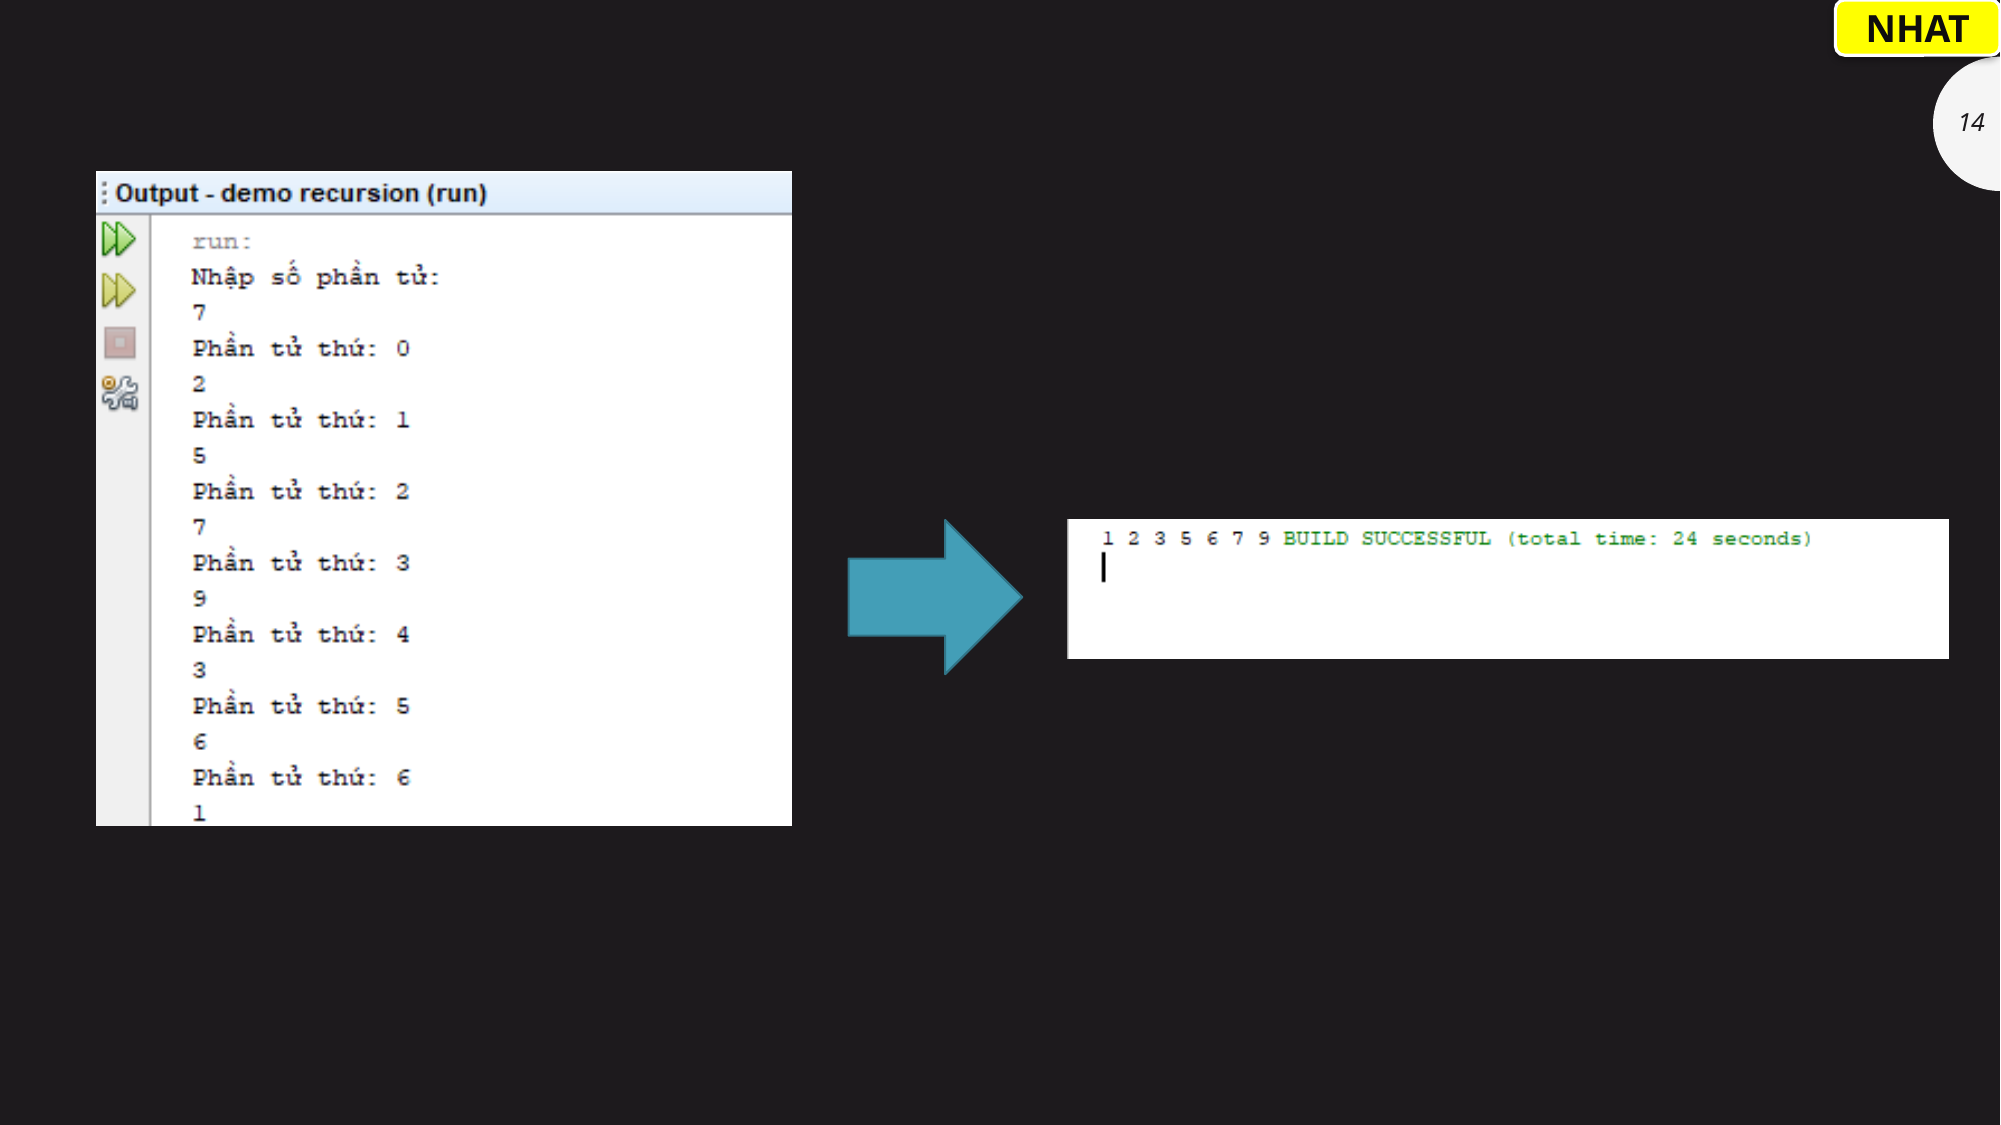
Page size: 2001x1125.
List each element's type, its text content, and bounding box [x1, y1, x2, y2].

text_box [847, 519, 1024, 676]
slide_number 14 [1933, 93, 2000, 154]
picture [96, 171, 792, 826]
picture [1066, 519, 1949, 659]
text_box NHAT [1834, 0, 2000, 57]
